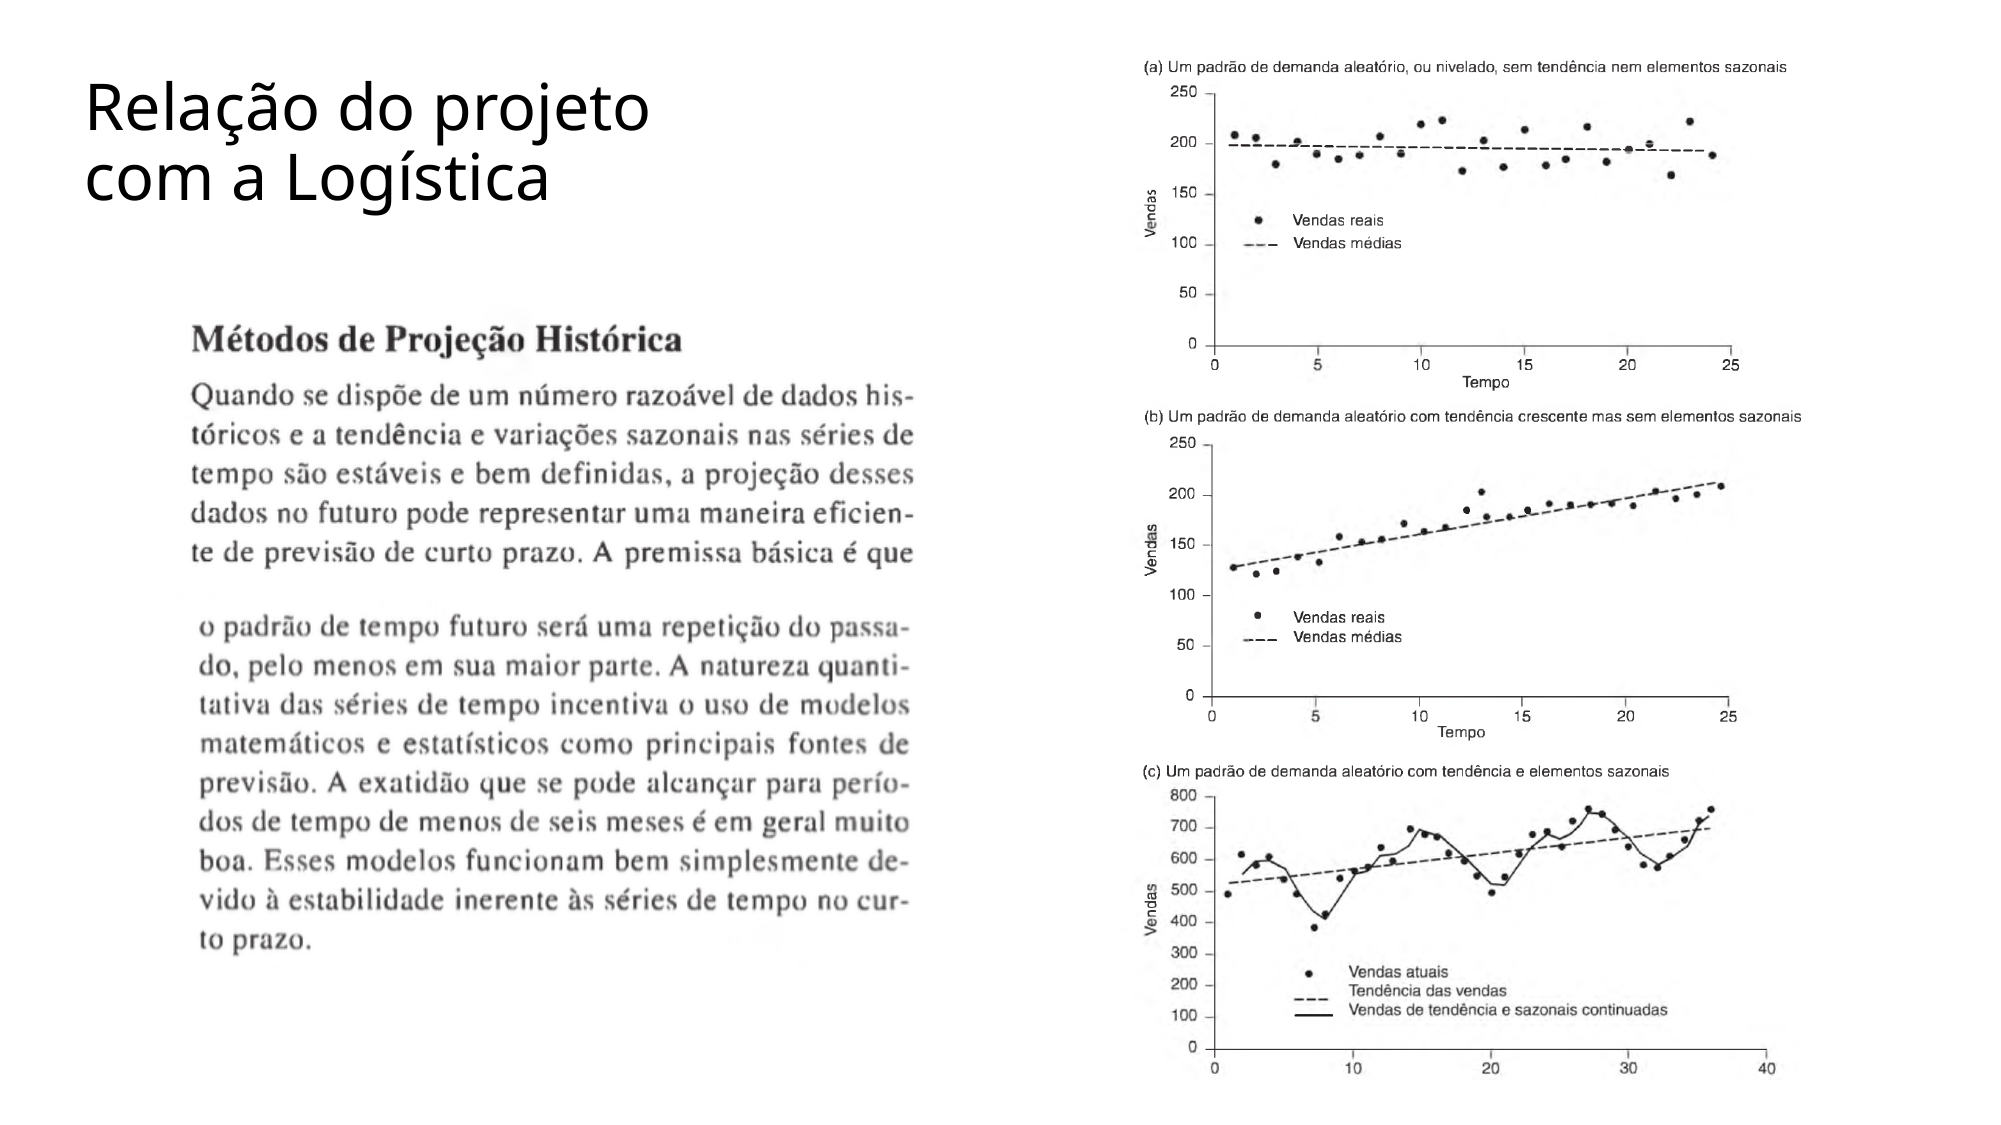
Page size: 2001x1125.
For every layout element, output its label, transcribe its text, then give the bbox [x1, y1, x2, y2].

picture [161, 298, 943, 967]
picture [1100, 44, 1816, 1081]
title Relação do projeto com a Logística [69, 25, 695, 222]
